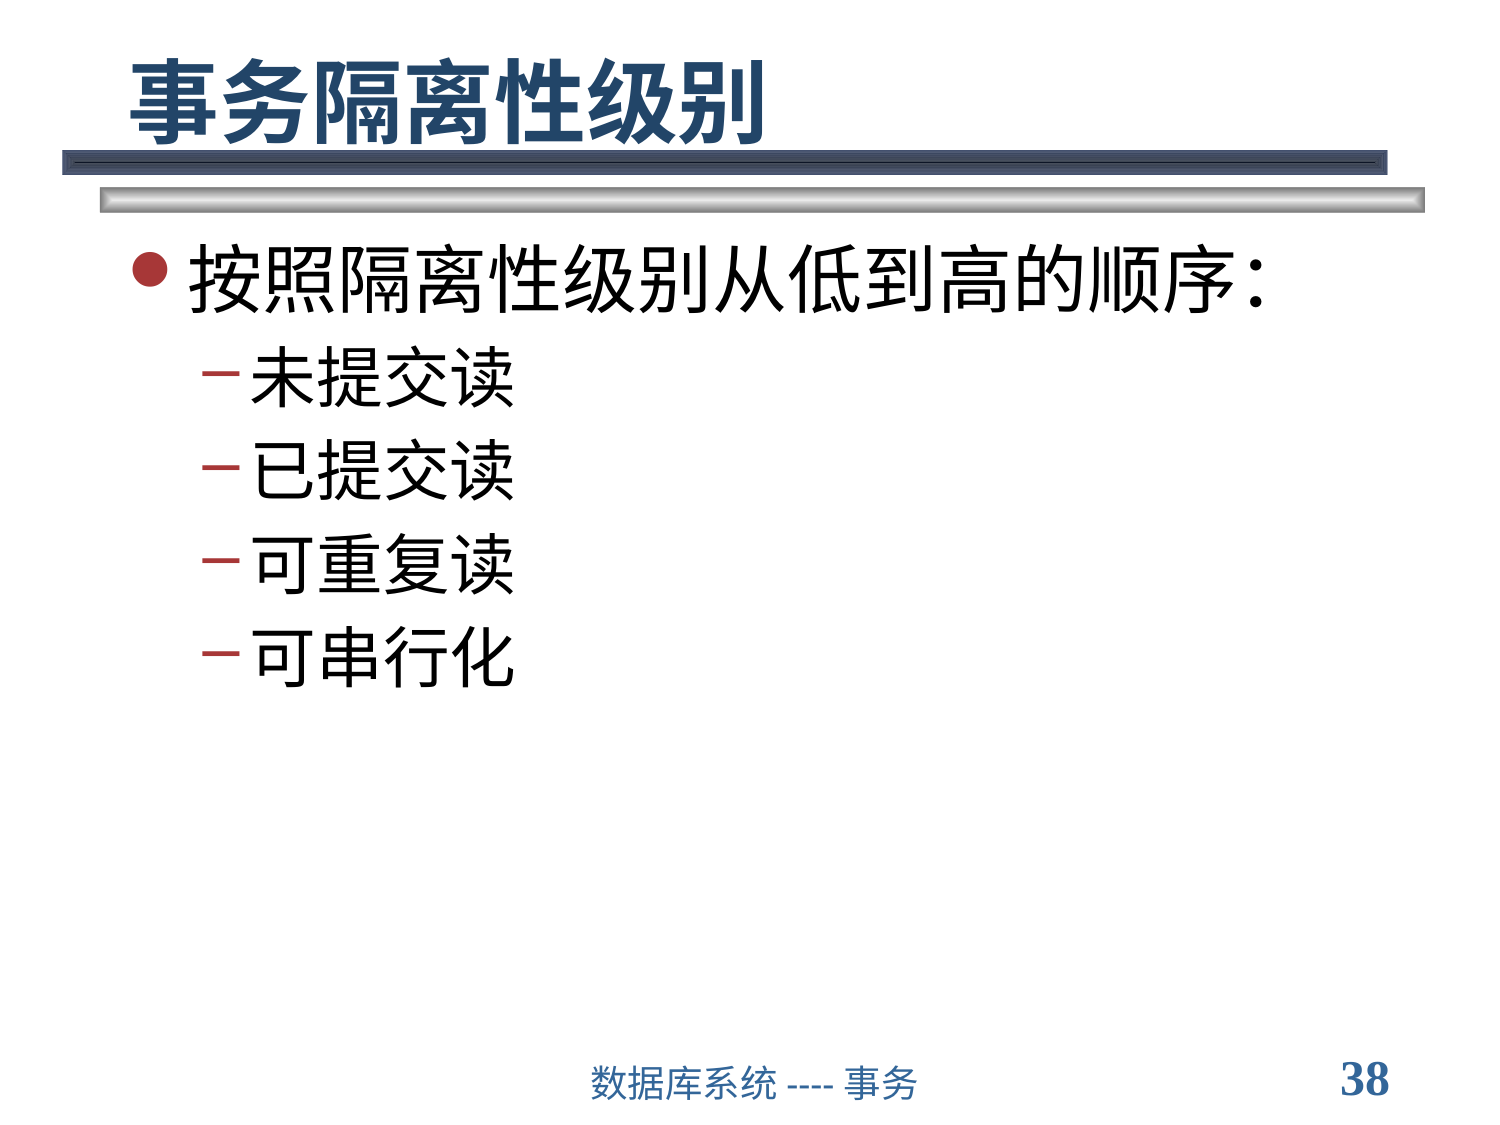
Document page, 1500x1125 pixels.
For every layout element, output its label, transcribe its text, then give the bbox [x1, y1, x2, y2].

list 按照隔离性级别从低到高的顺序： 未提交读 已提交读 可重复读 可串行化 [112, 224, 1412, 1025]
footer 数据库系统----事务 [574, 1062, 1188, 1113]
slide_number 38 [1324, 1049, 1489, 1101]
title 事务隔离性级别 [112, 24, 1388, 163]
